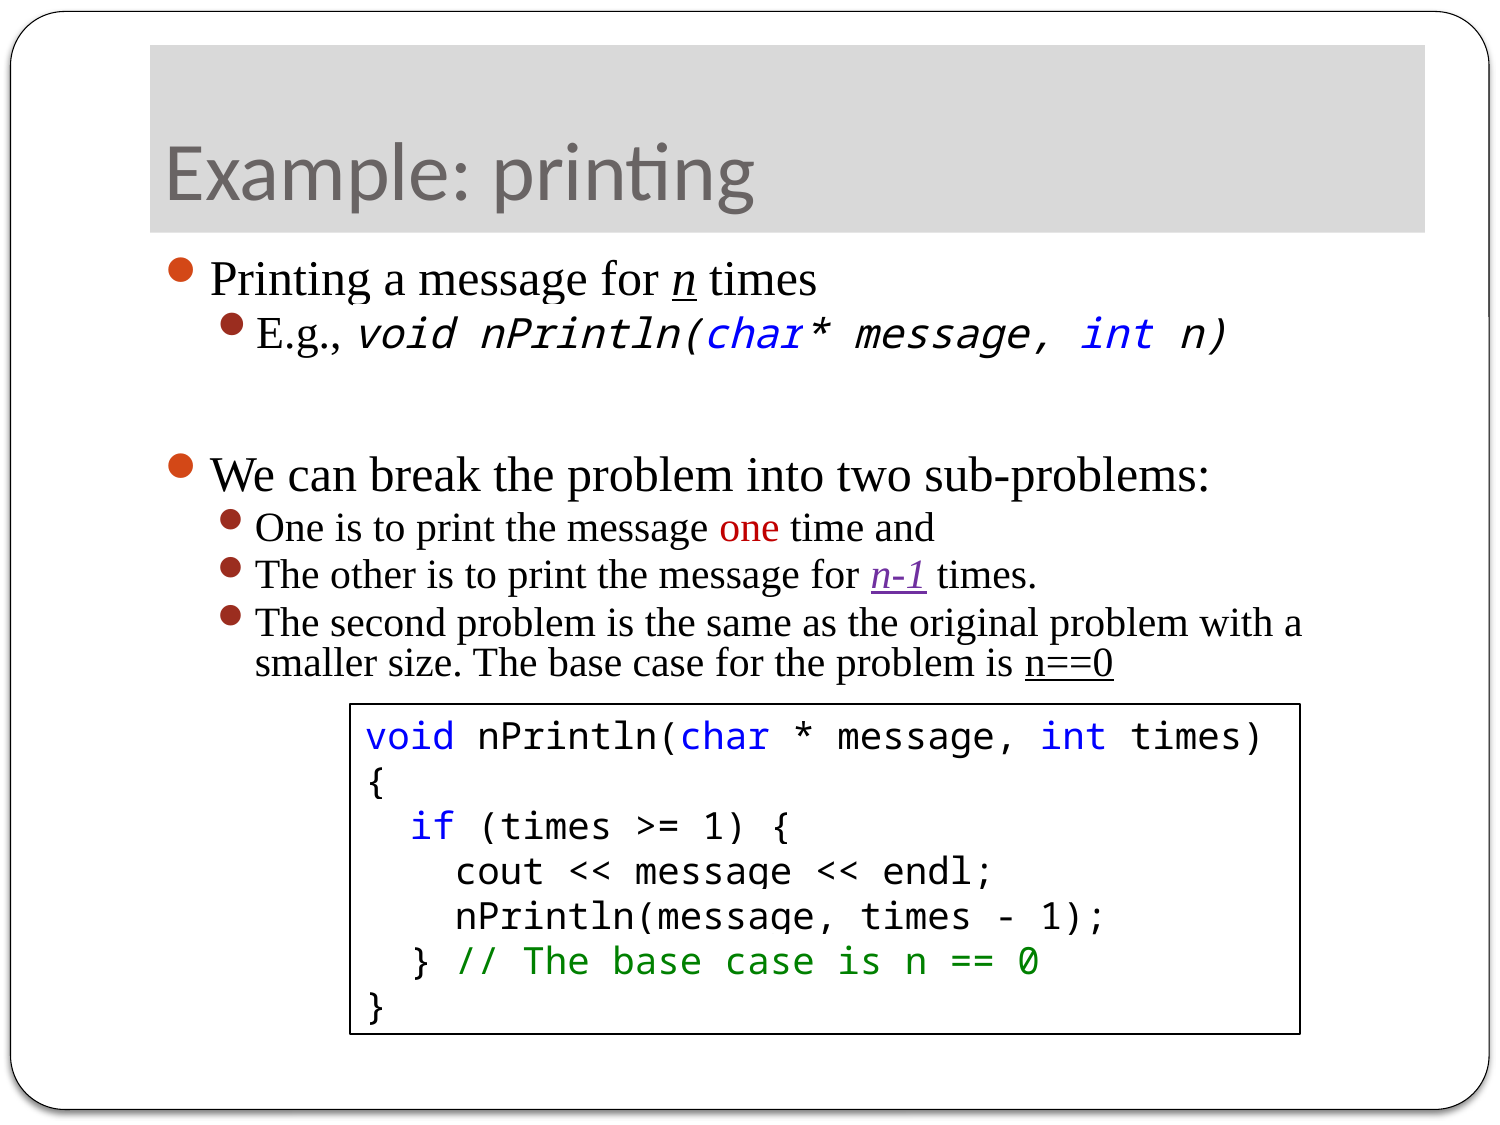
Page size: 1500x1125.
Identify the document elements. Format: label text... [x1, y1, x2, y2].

title Example: printing [150, 45, 1425, 233]
list Printing a message for n times E.g., void nPrintln(char* message, int n) We can break the problem into two sub-problems: One is to print the message one time and The other is to print the message for n-1 times. The second problem is the same as the original problem with a smaller size. The base case for the problem is n==0 [150, 249, 1425, 988]
text_box void nPrintln(char * message, int times) { if (times >= 1) { cout << message << endl; nPrintln(message, times - 1); } // The base case is n == 0 } [349, 703, 1301, 1035]
